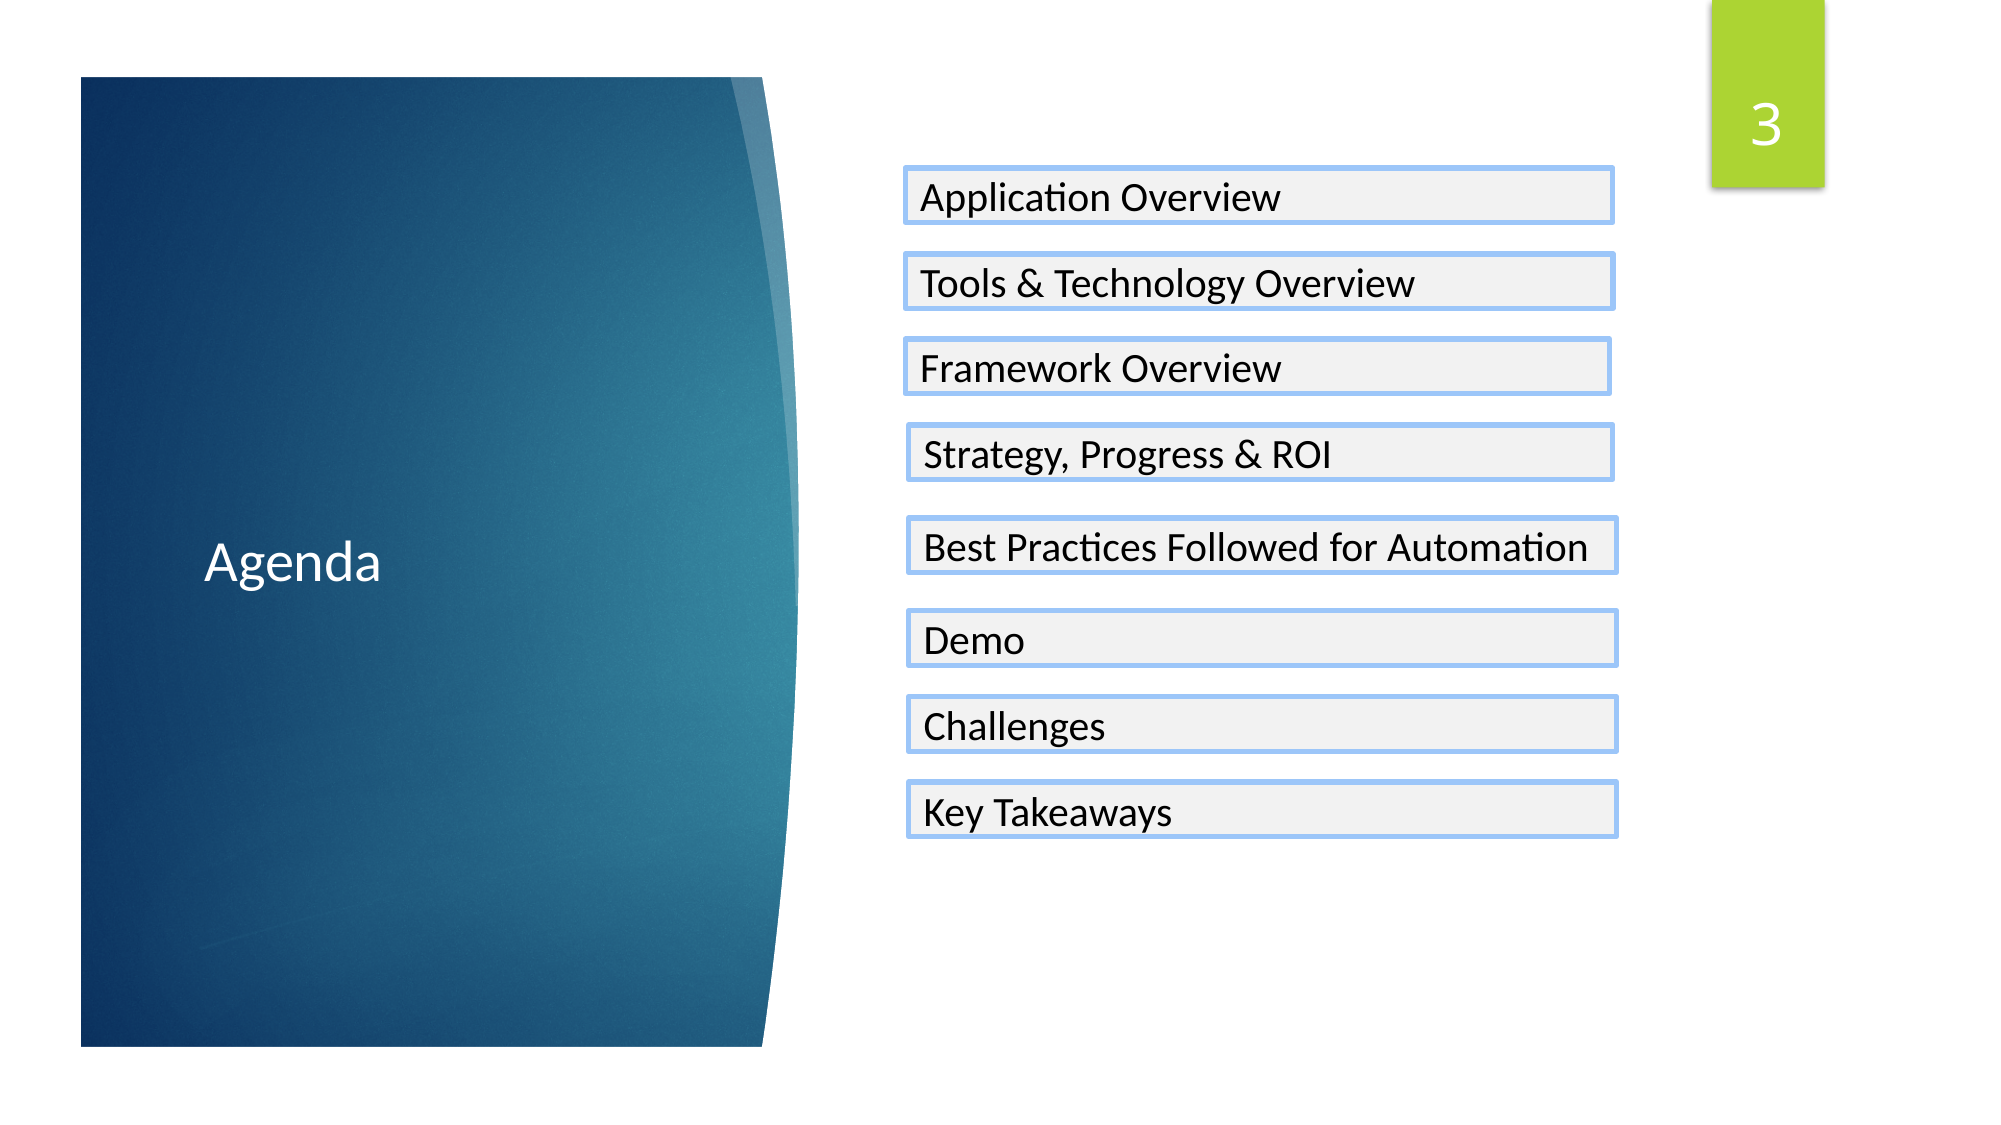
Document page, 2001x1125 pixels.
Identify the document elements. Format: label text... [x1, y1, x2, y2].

slide_number 3 [1698, 48, 1836, 175]
list Challenges [906, 694, 1619, 754]
title Agenda [189, 375, 754, 750]
list Tools & Technology Overview [903, 251, 1616, 311]
list Framework Overview [903, 336, 1612, 396]
list Strategy, Progress & ROI [906, 422, 1615, 482]
list Key Takeaways [906, 779, 1619, 839]
list Application Overview [903, 165, 1615, 225]
list Best Practices Followed for Automation [906, 515, 1619, 575]
list Demo [906, 608, 1619, 668]
